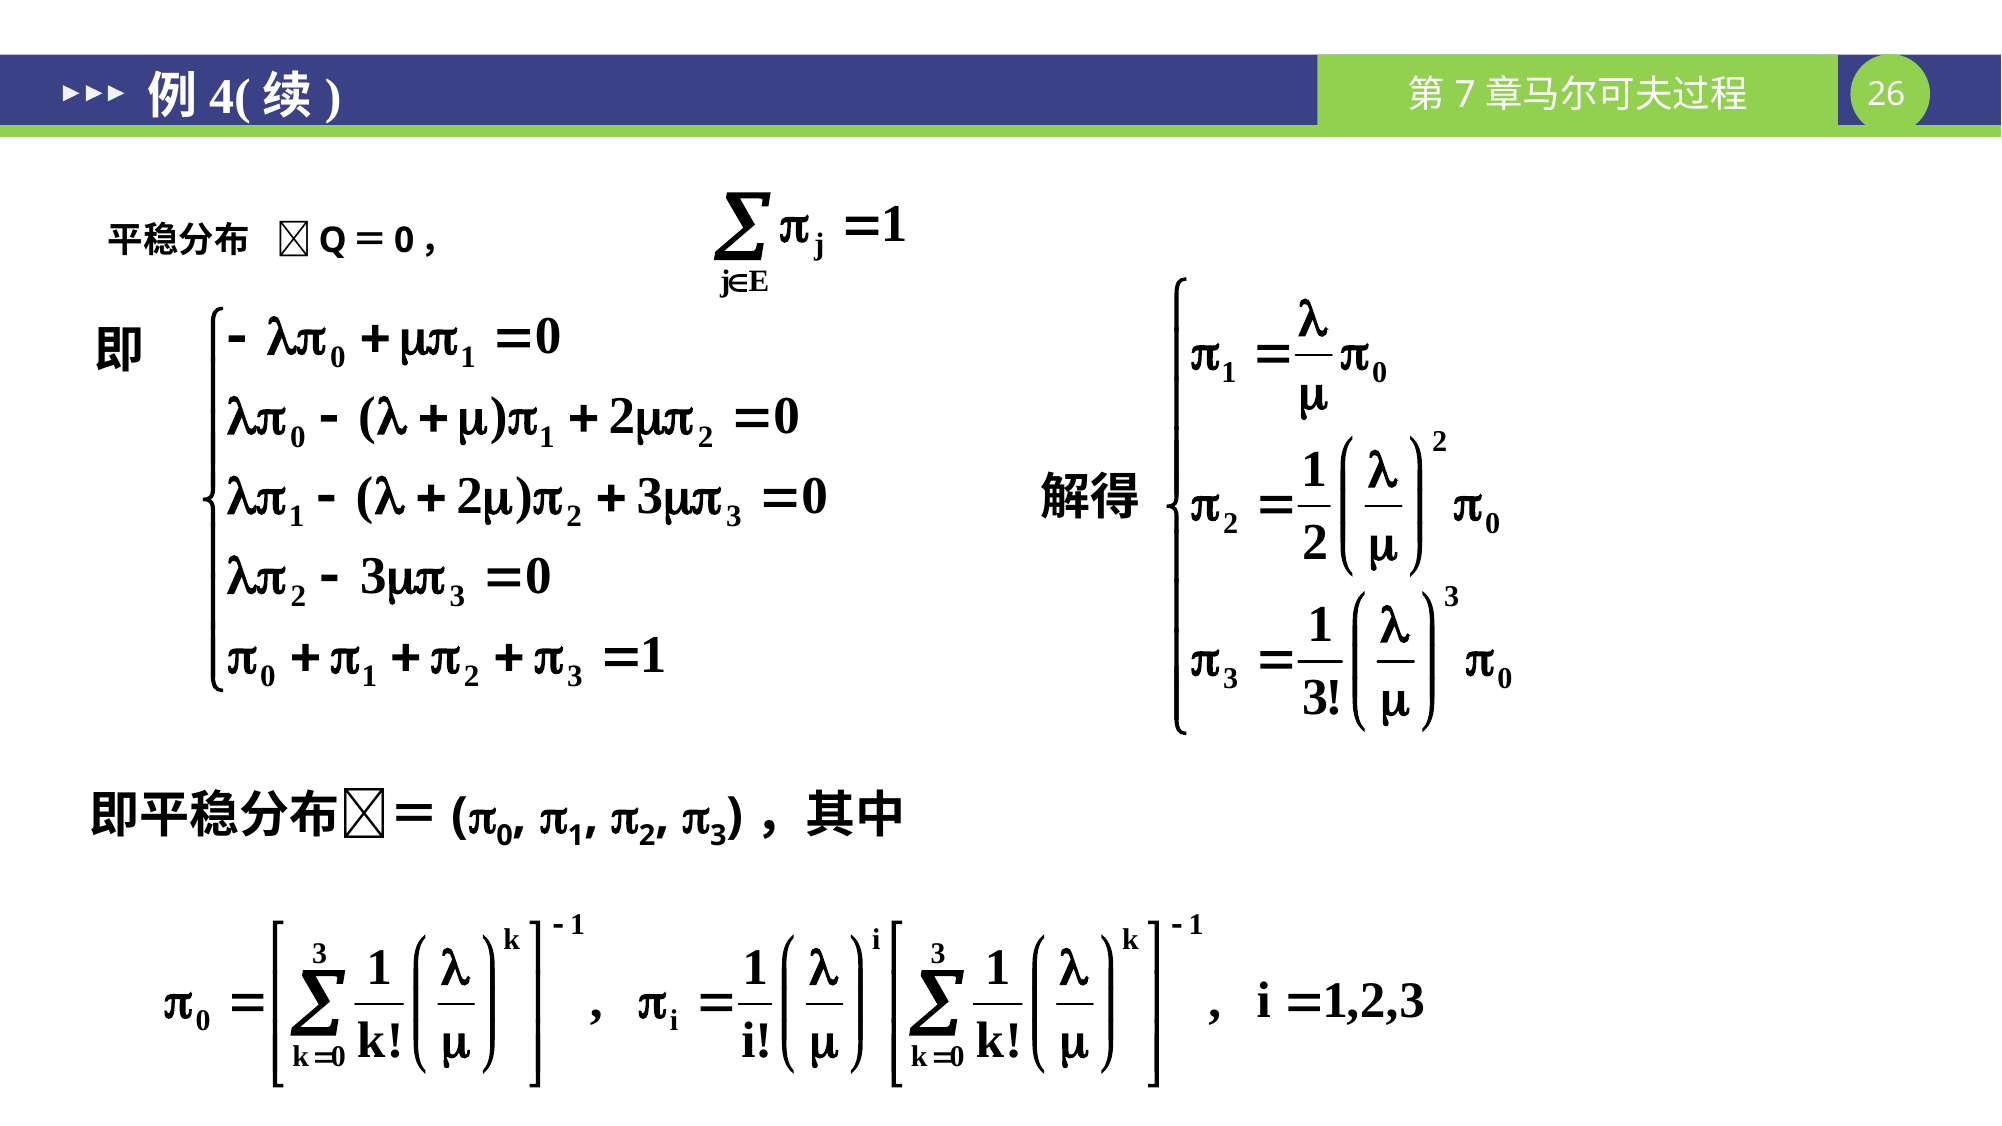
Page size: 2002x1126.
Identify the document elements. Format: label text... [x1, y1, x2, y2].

text_box 即平稳分布＝(0, 1, 2, 3)，其中 [75, 775, 921, 859]
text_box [156, 901, 1433, 1100]
text_box 即 [79, 310, 160, 386]
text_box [706, 183, 916, 309]
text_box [191, 296, 839, 705]
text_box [1155, 269, 1528, 745]
title 例4(续) [127, 57, 1003, 129]
list 平稳分布 Q＝0， [87, 185, 703, 270]
text_box 解得 [1025, 457, 1150, 532]
